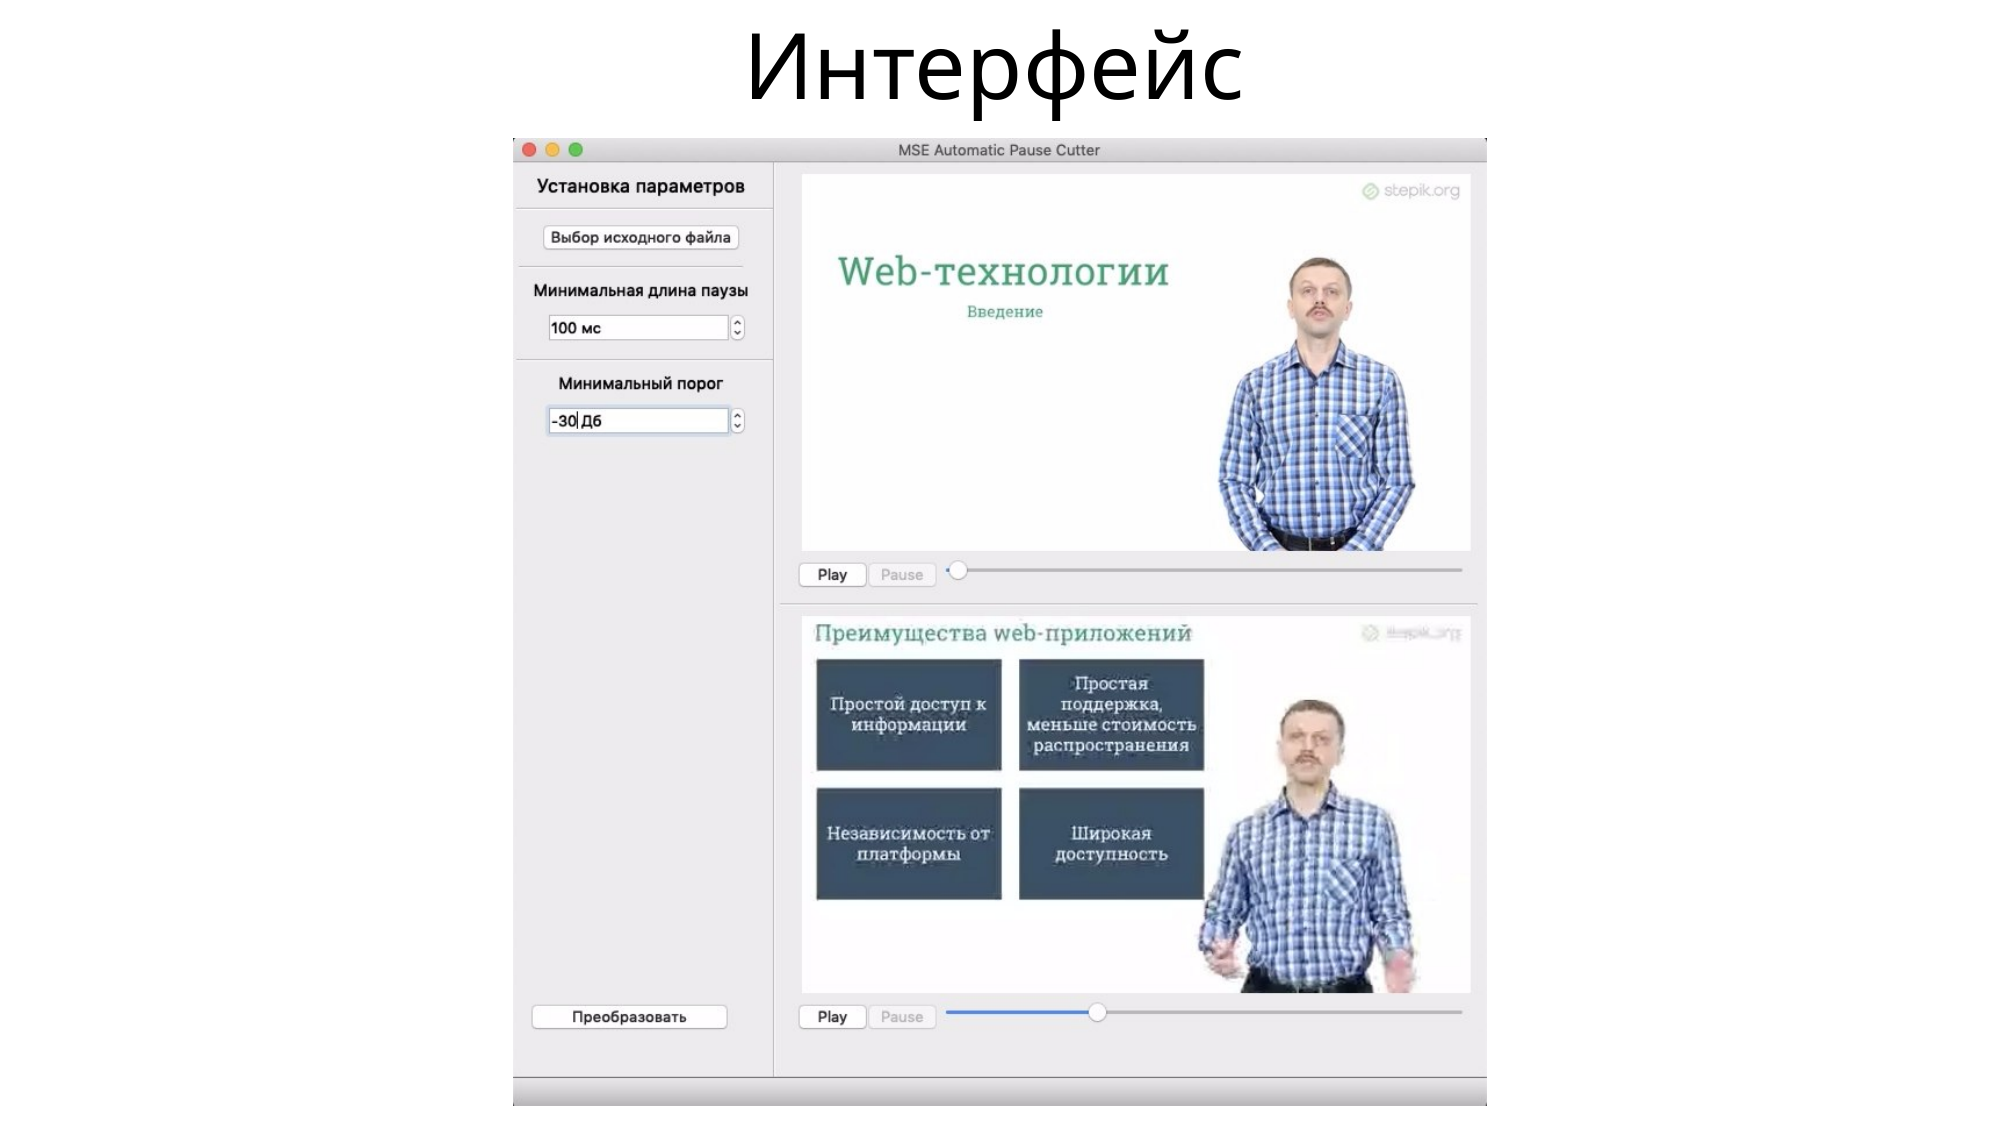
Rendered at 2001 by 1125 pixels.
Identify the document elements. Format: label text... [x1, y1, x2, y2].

title Интерфейс [0, 0, 1988, 139]
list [513, 138, 1487, 1106]
